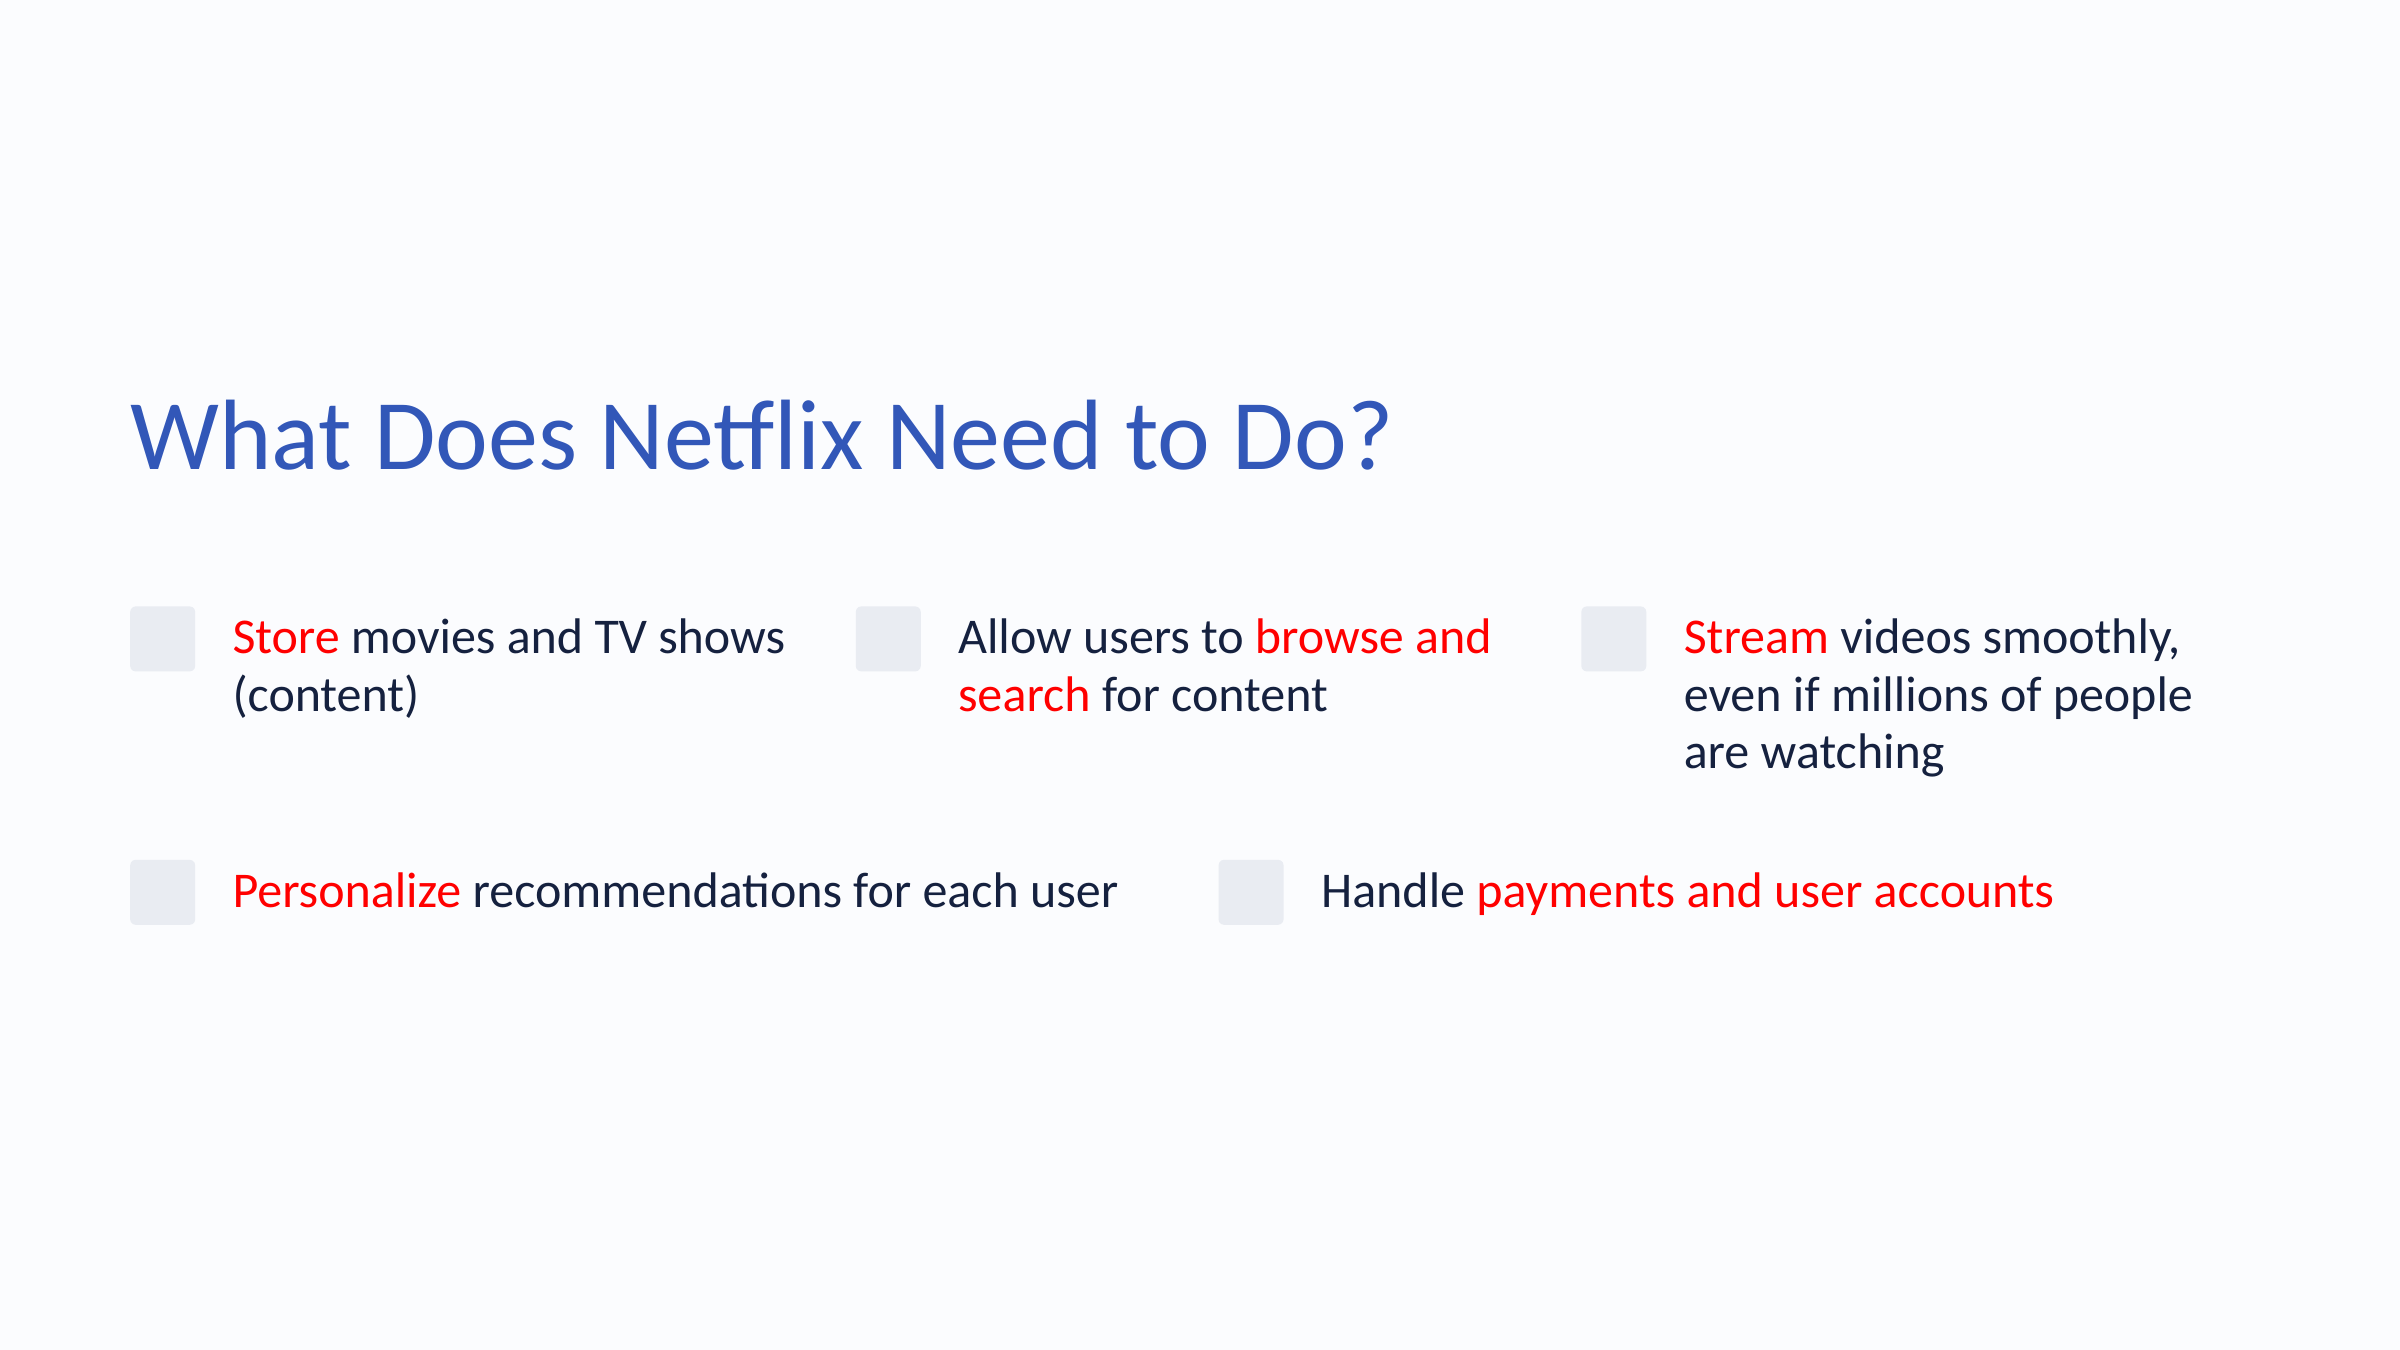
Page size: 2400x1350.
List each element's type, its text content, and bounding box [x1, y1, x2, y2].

text_box What Does Netflix Need to Do? [130, 373, 1463, 491]
text_box [855, 606, 921, 672]
text_box Personalize recommendations for each user [232, 859, 1182, 977]
text_box [1581, 606, 1647, 672]
text_box Stream videos smoothly, even if millions of people are watching [1683, 606, 2270, 781]
text_box [1218, 859, 1284, 925]
text_box Store movies and TV shows (content) [232, 606, 819, 723]
text_box Handle payments and user accounts [1320, 859, 2120, 918]
text_box [130, 859, 196, 925]
text_box Allow users to browse and search for content [958, 606, 1545, 723]
text_box [130, 606, 196, 672]
